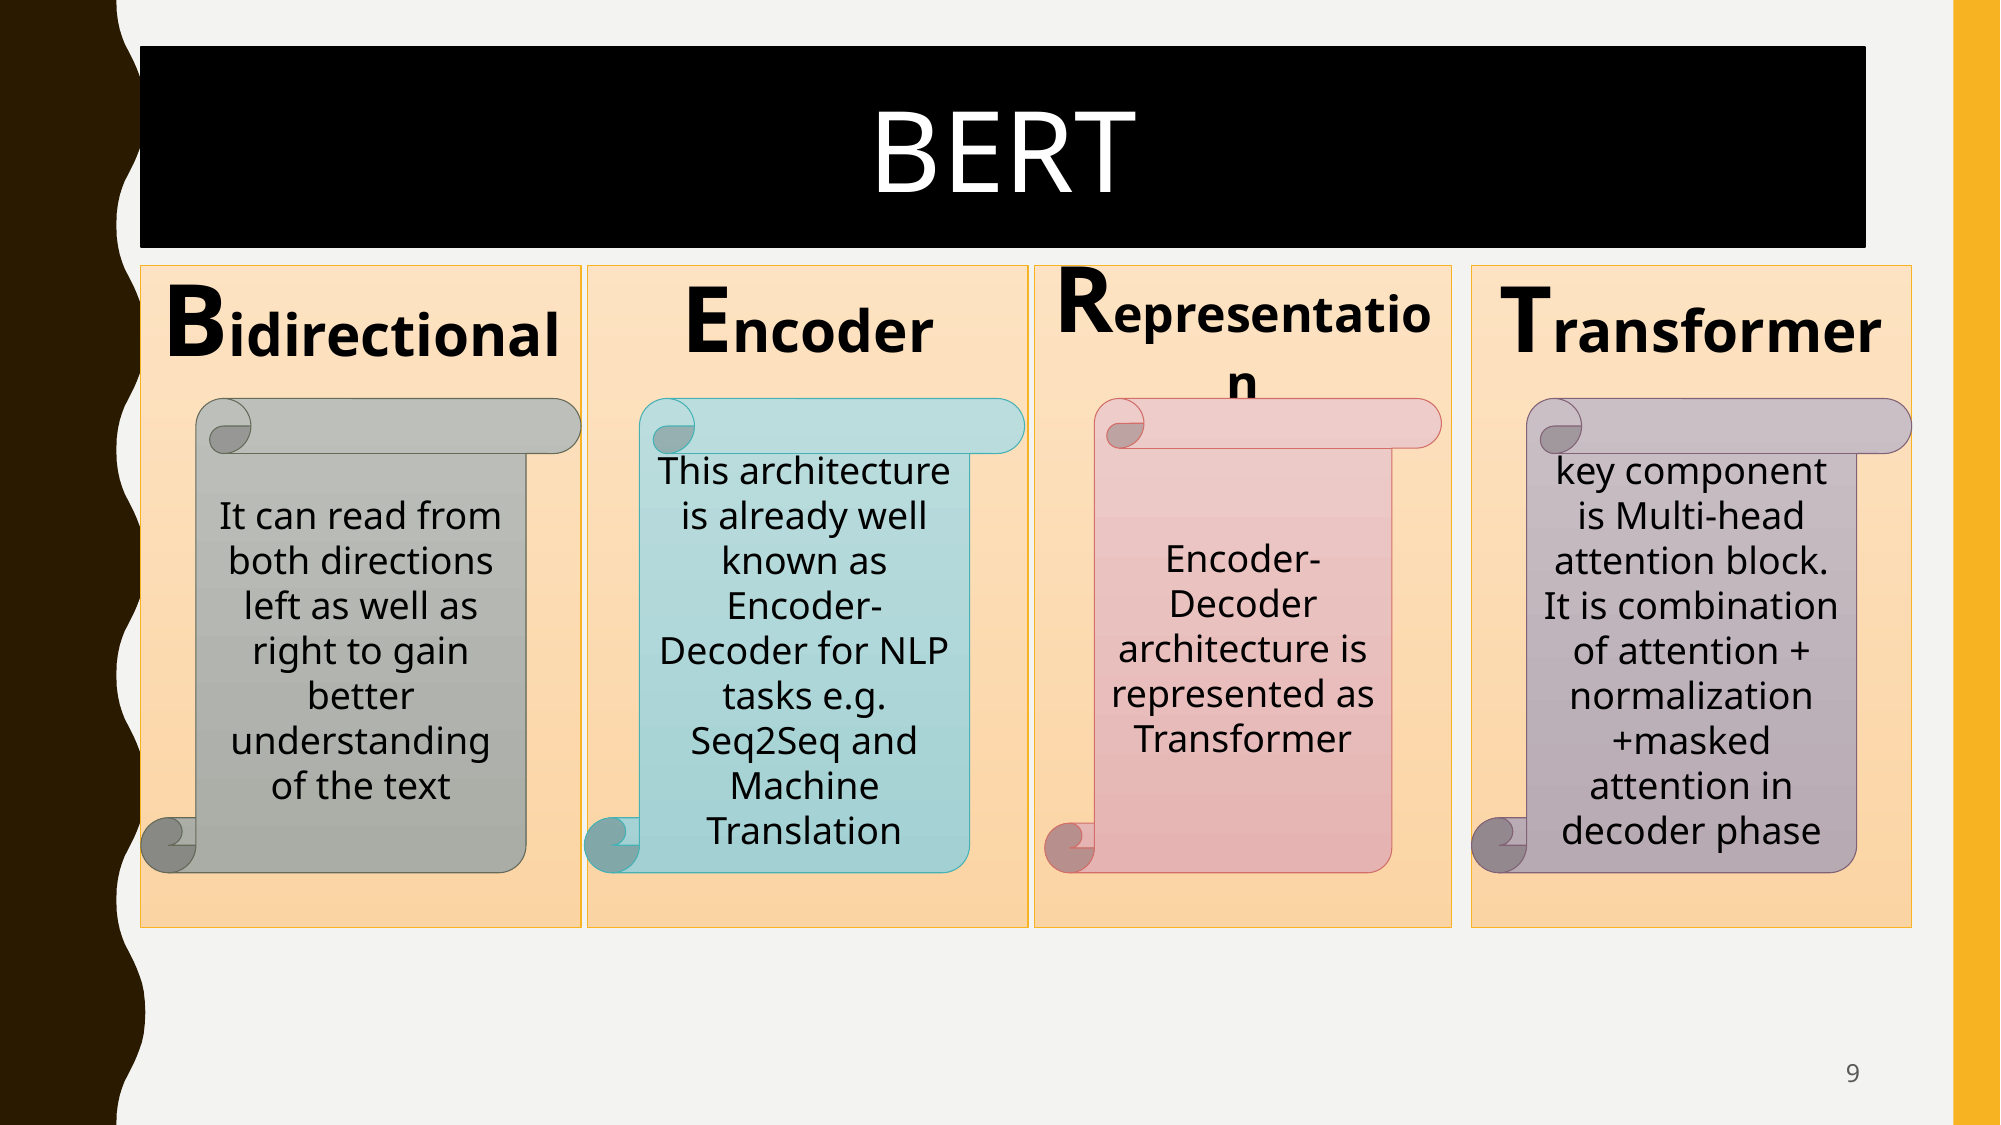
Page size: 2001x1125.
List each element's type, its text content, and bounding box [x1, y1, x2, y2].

text_box Transformer [1471, 435, 1912, 928]
slide_number 9 [1412, 1045, 1875, 1103]
text_box BERT [140, 46, 1866, 248]
text_box Bidirectional [140, 432, 582, 928]
text_box Transformer [1471, 265, 1912, 837]
text_box Representation [1034, 265, 1452, 928]
text_box It can read from both directions left as well as right to gain better understanding of the text [140, 397, 582, 874]
text_box key component is Multi-head attention block. It is combination of attention + normalization +masked attention in decoder phase [1471, 397, 1913, 874]
text_box Bidirectional [140, 265, 582, 839]
text_box Encoder [587, 265, 1029, 928]
text_box This architecture is already well known as Encoder-Decoder for NLP tasks e.g. Seq2Seq and Machine Translation [583, 397, 1026, 874]
text_box Encoder-Decoder architecture is represented as Transformer [1044, 397, 1442, 874]
